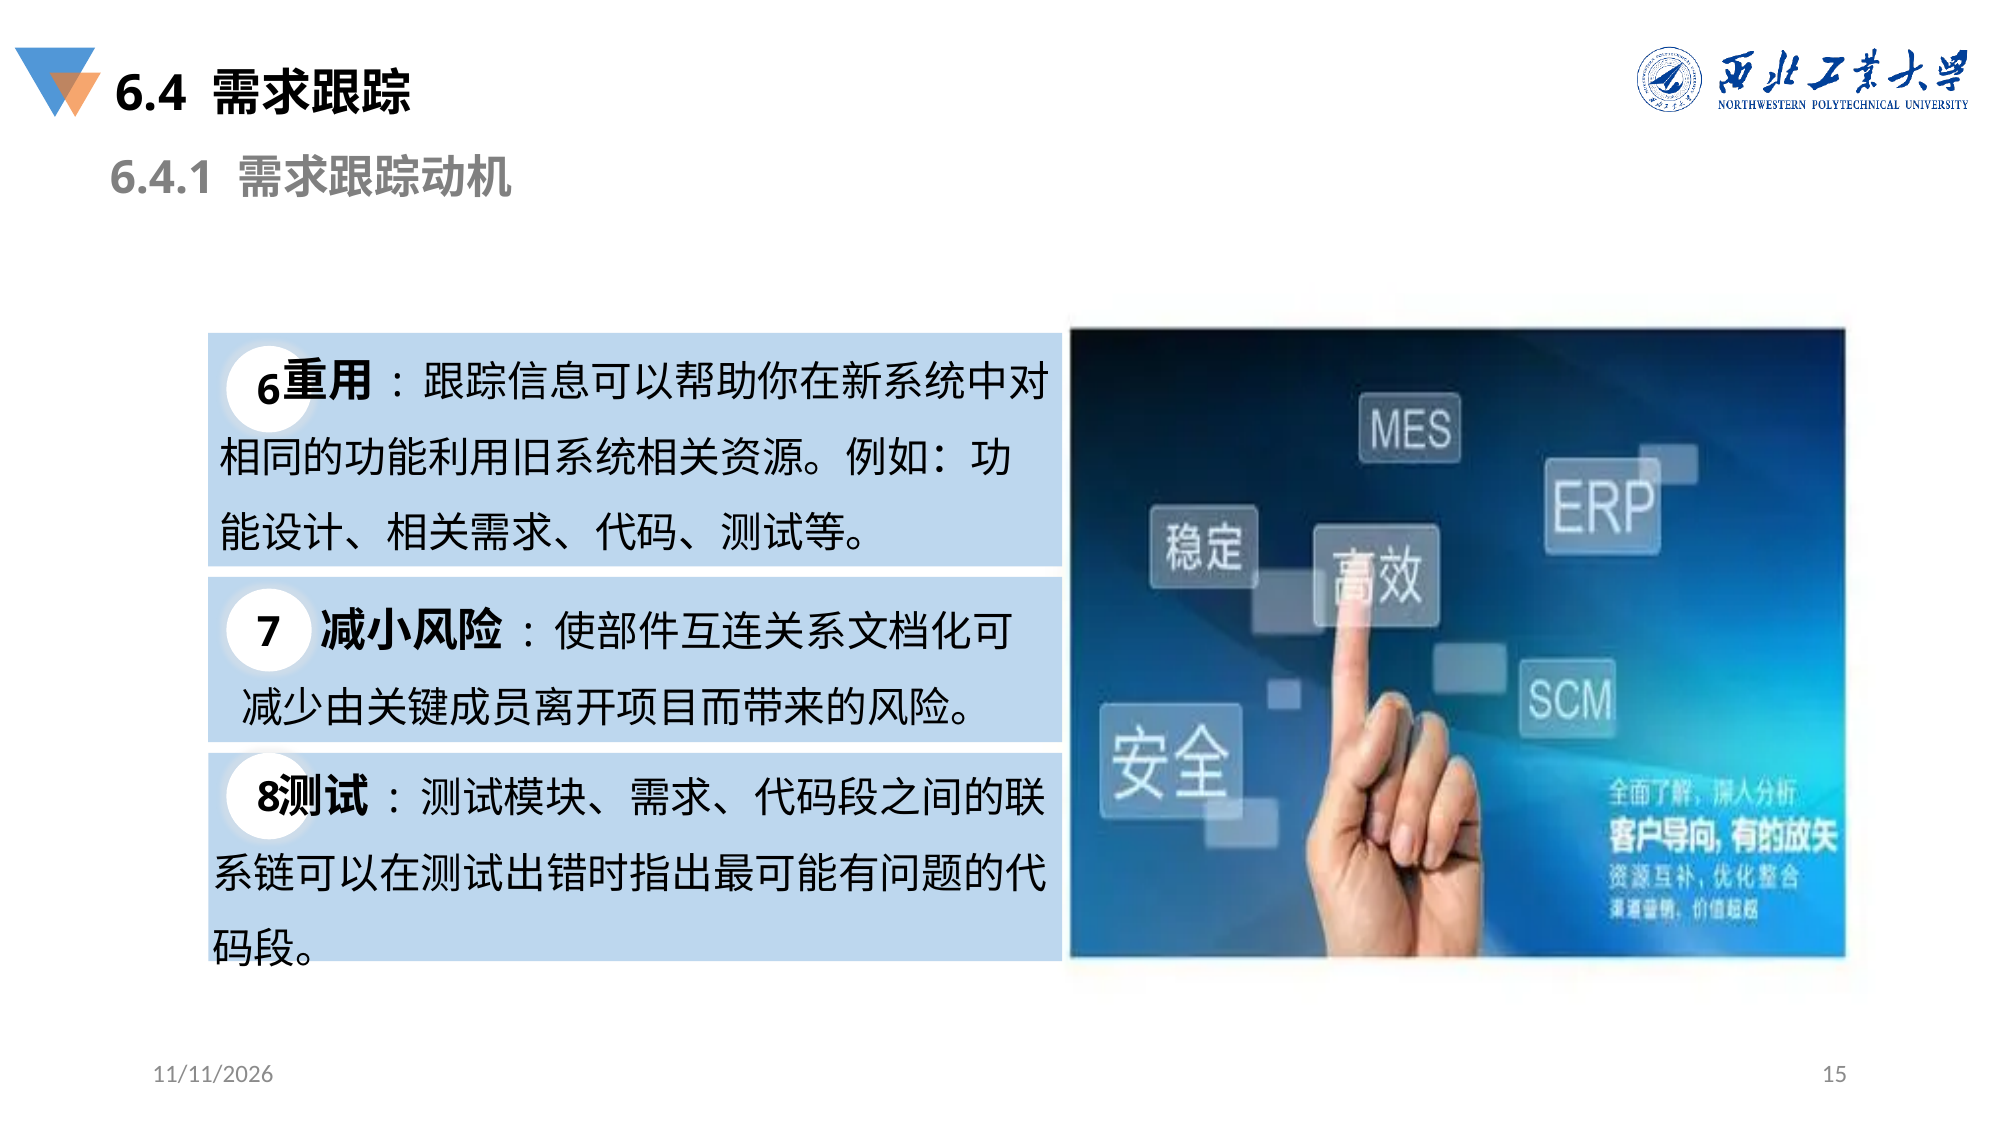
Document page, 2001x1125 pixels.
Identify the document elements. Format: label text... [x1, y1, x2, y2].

picture [988, 164, 1970, 1075]
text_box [226, 588, 312, 672]
slide_number 15 [1412, 1075, 1863, 1103]
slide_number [137, 1042, 588, 1103]
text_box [226, 345, 312, 433]
text_box 减小风险 : 使部件互连关系文档化可减少由关键成员离开项目而带来的风险。 [226, 565, 988, 732]
text_box 测试 : 测试模块、需求、代码段之间的联系链可以在测试出错时指出最可能有问题的代码段。 [197, 732, 988, 980]
text_box 重用 : 跟踪信息可以帮助你在新系统中对相同的功能利用旧系统相关资源。例如：功能设计、相关需求、代码、测试等。 [204, 316, 988, 564]
picture [1633, 38, 1970, 123]
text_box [226, 752, 312, 840]
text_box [14, 47, 604, 129]
text_box [207, 576, 226, 732]
text_box 6.4.1 需求跟踪动机 [95, 140, 872, 210]
